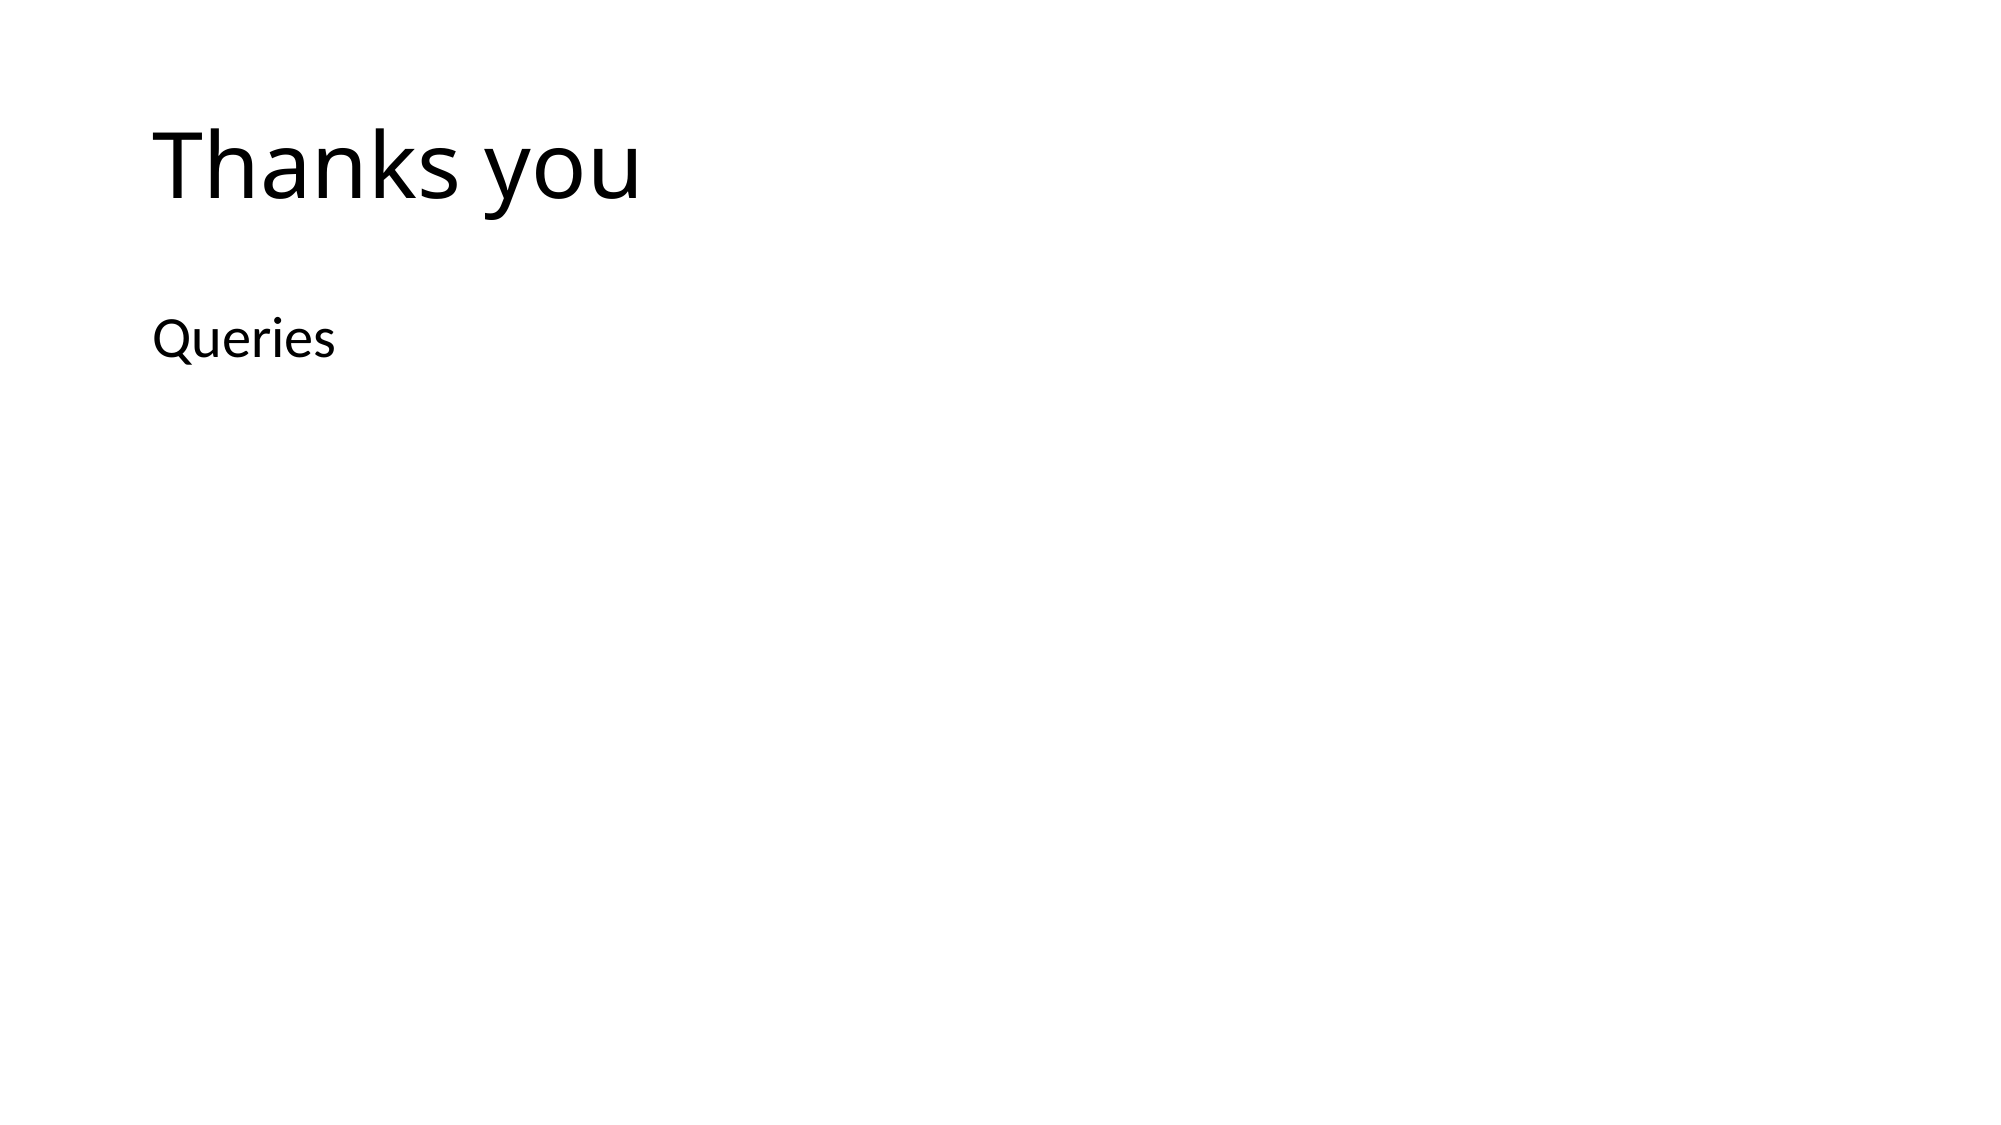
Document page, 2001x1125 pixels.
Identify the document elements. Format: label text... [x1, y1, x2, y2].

title Thanks you [137, 59, 1863, 278]
list Queries [137, 299, 1863, 1014]
